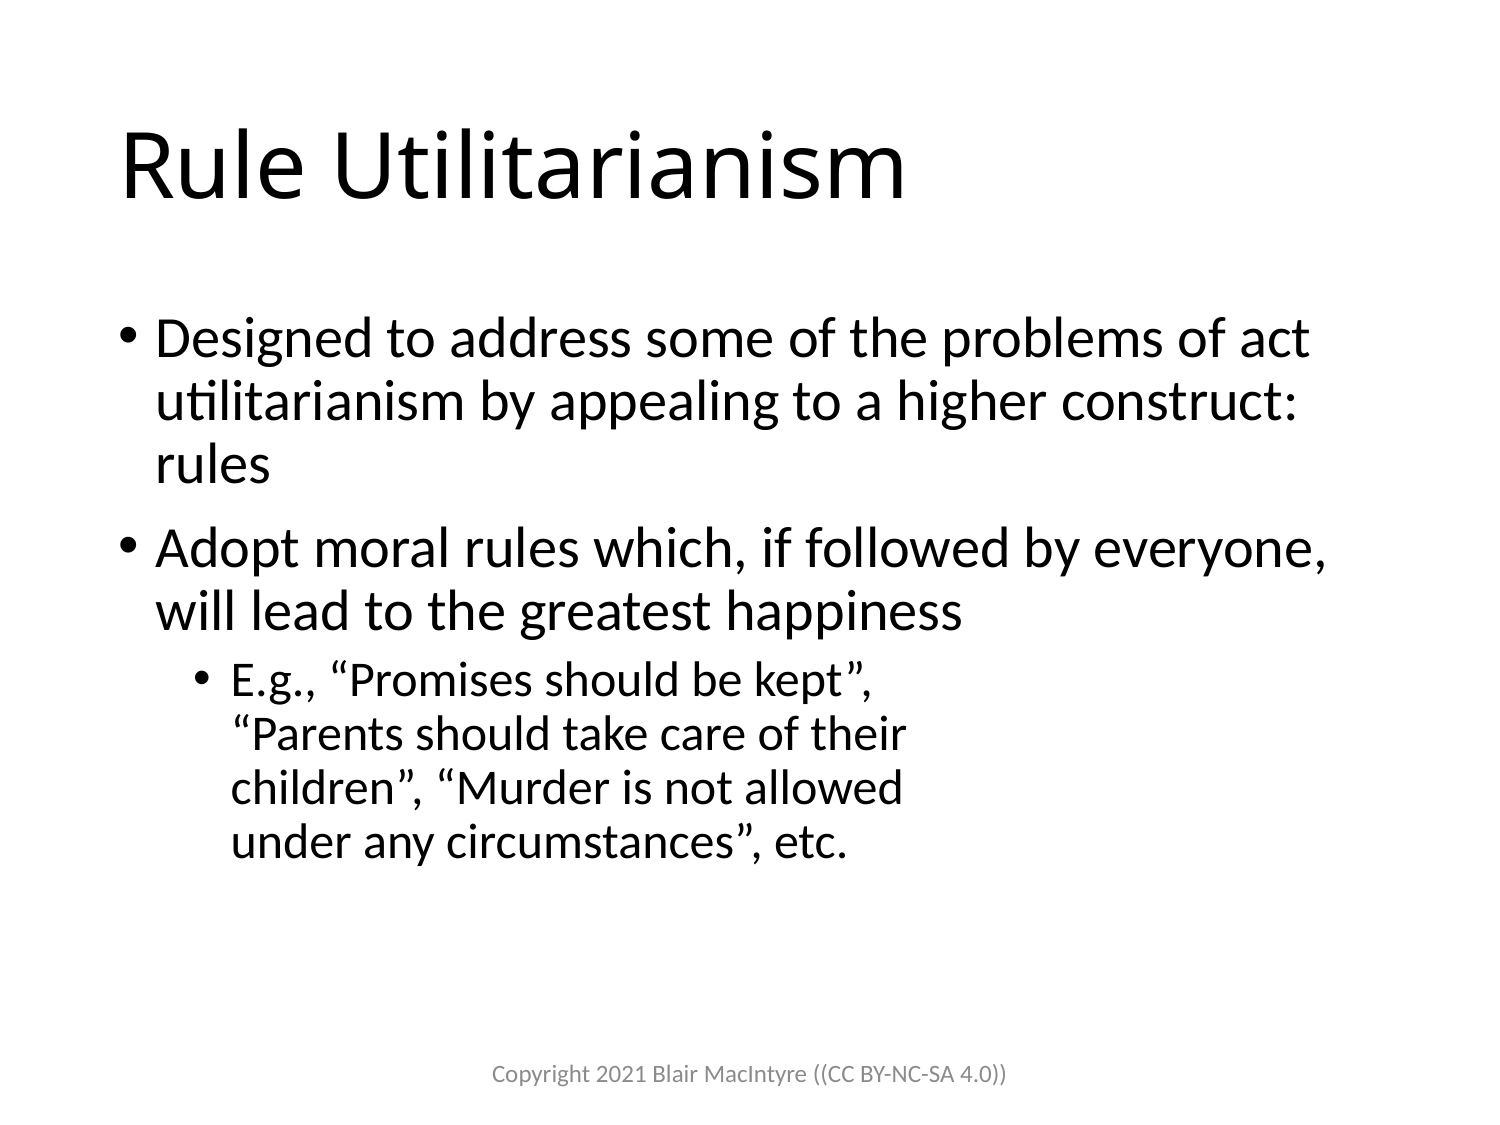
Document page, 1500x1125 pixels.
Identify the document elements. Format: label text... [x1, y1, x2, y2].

title Rule Utilitarianism [103, 59, 1397, 278]
footer Copyright 2021 Blair MacIntyre ((CC BY-NC-SA 4.0)) [461, 1042, 1039, 1103]
list Designed to address some of the problems of act utilitarianism by appealing to a higher construct: rules Adopt moral rules which, if followed by everyone, will lead to the greatest happiness E.g., “Promises should be kept”, “Parents should take care of their children”, “Murder is not allowed under any circumstances”, etc. [103, 299, 1397, 1014]
